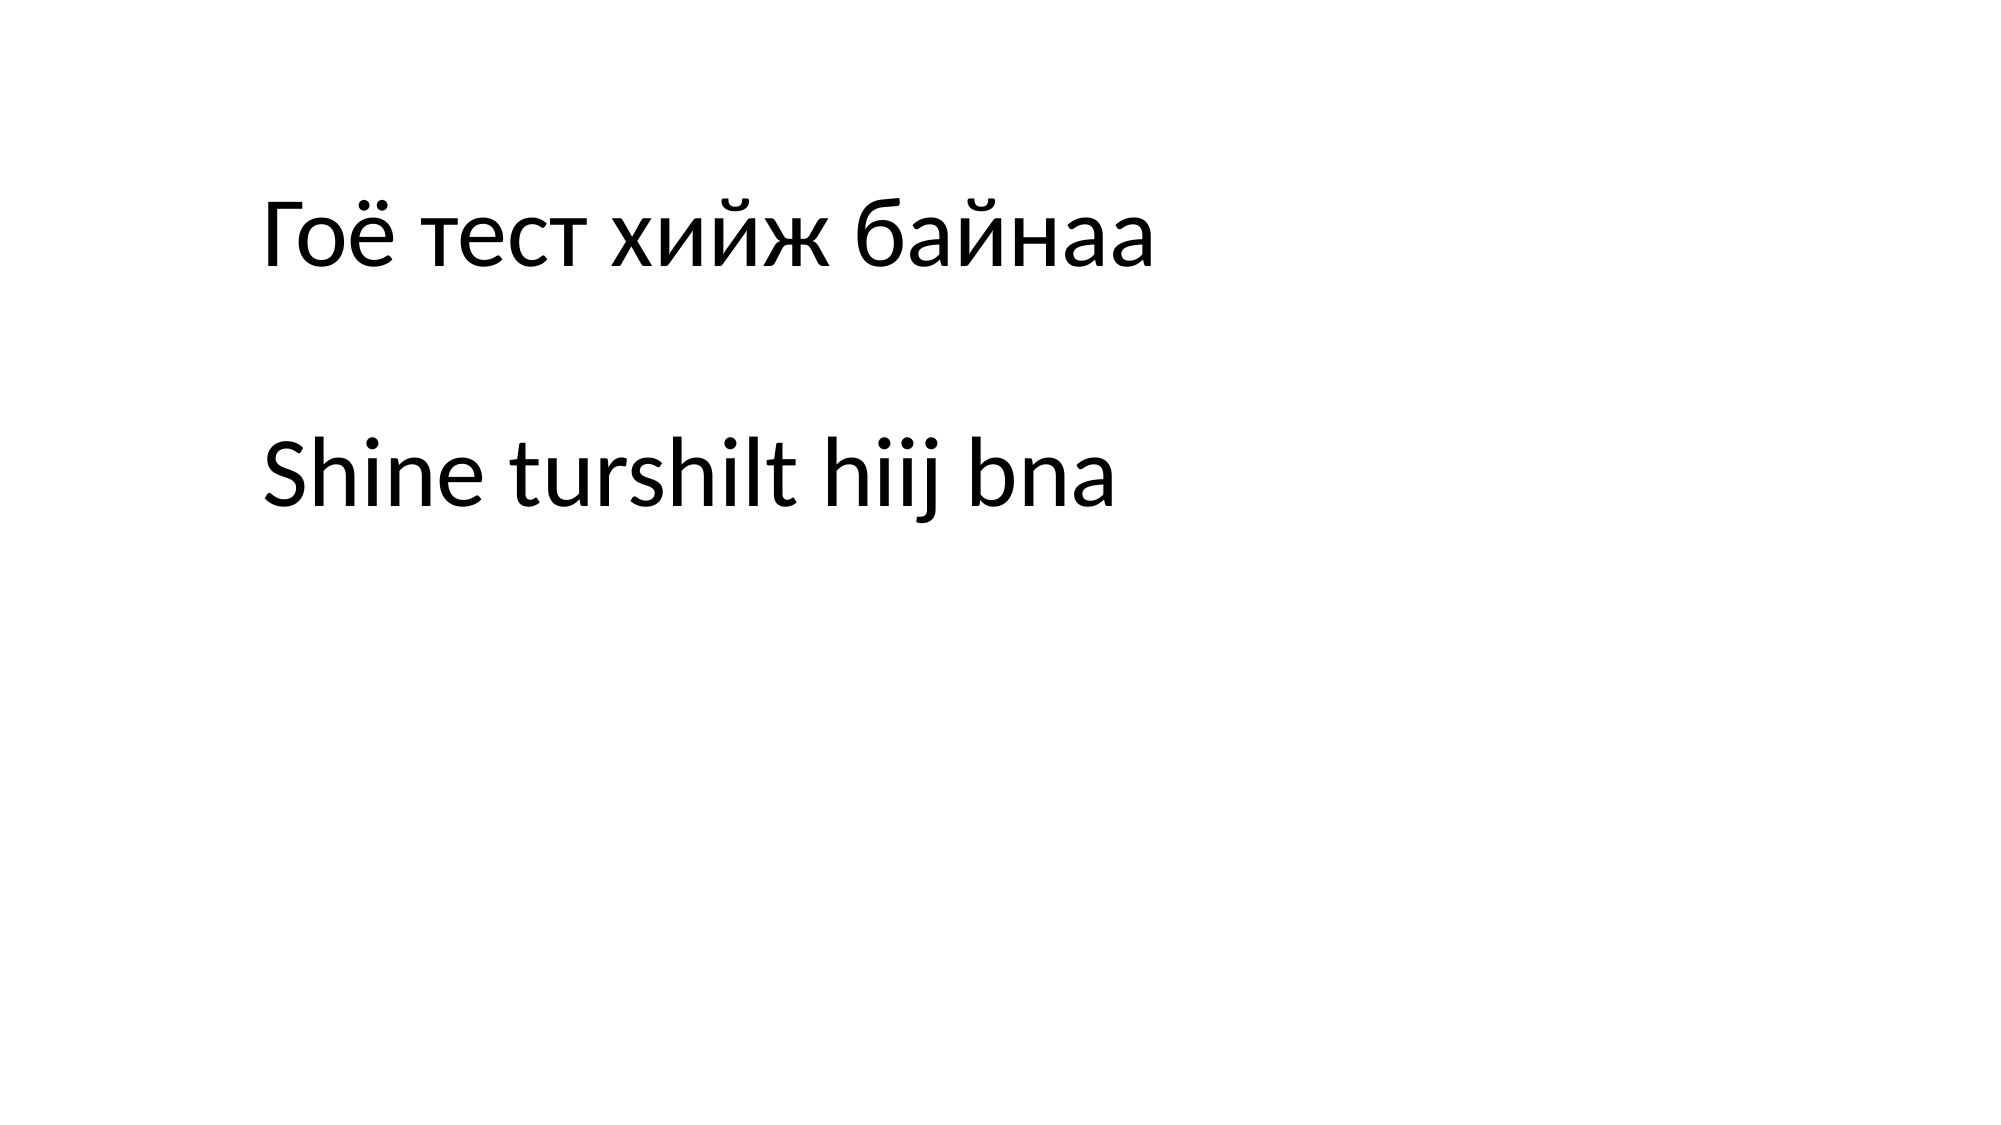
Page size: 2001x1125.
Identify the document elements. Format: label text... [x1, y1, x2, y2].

text_box Гоё тест хийж байнаа Shine turshilt hiij bna [248, 159, 1511, 535]
